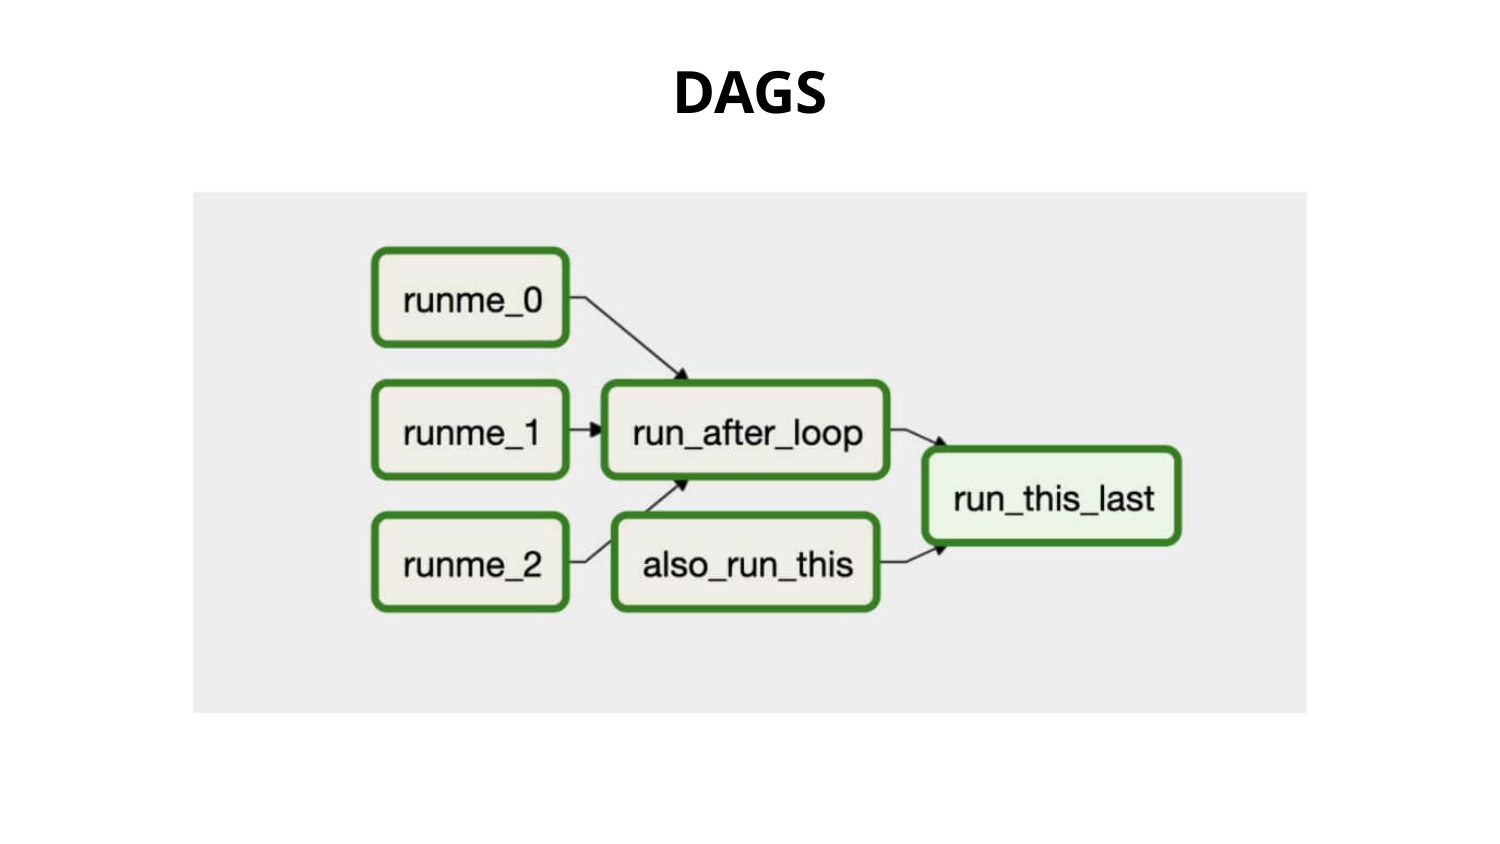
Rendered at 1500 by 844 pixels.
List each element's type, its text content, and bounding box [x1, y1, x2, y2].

picture [193, 188, 1307, 714]
title DAGS [75, 59, 1425, 121]
